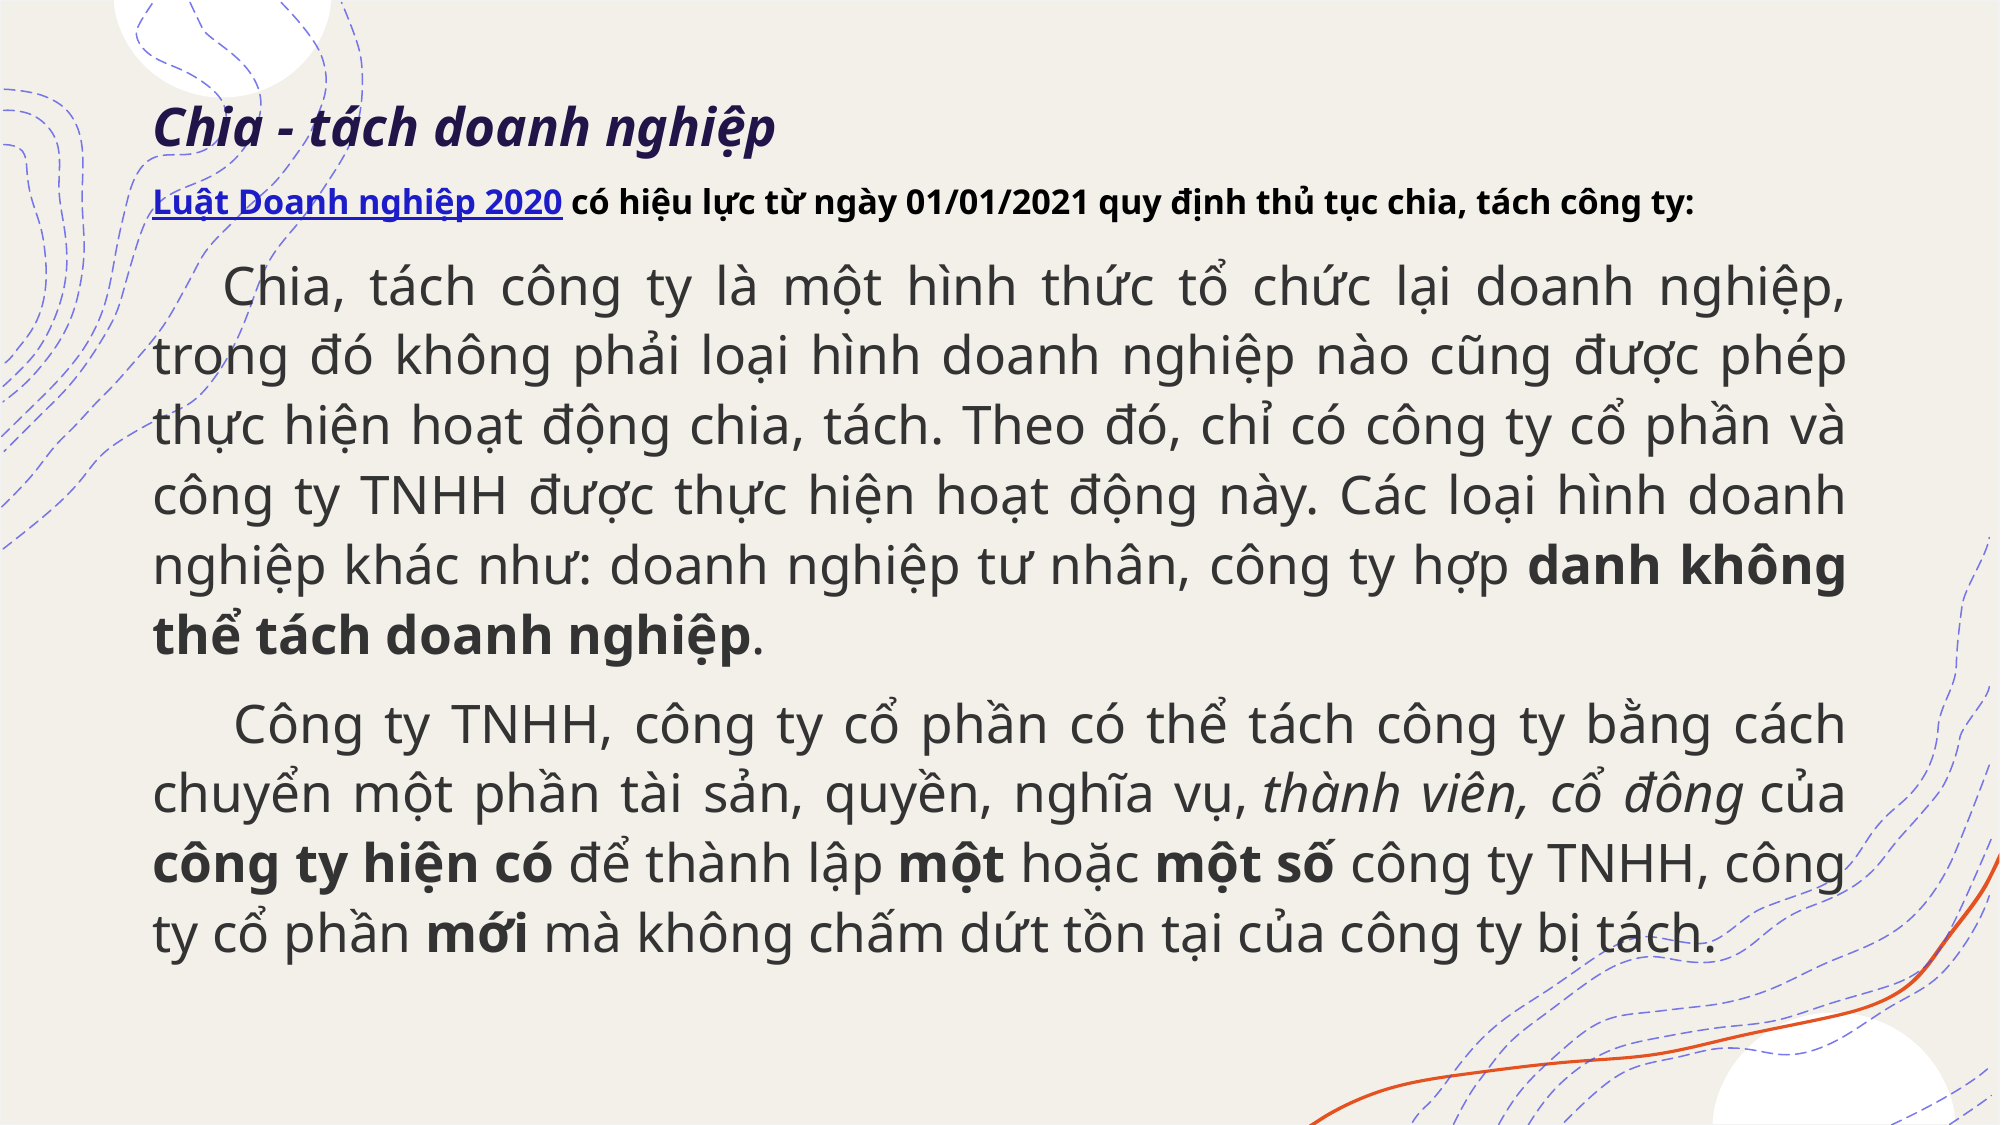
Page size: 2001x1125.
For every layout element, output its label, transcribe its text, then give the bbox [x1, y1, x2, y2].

list Chia - tách doanh nghiệp Luật Doanh nghiệp 2020 có hiệu lực từ ngày 01/01/2021 quy định thủ tục chia, tách công ty: Chia, tách công ty là một hình thức tổ chức lại doanh nghiệp, trong đó không phải loại hình doanh nghiệp nào cũng được phép thực hiện hoạt động chia, tách. Theo đó, chỉ có công ty cổ phần và công ty TNHH được thực hiện hoạt động này. Các loại hình doanh nghiệp khác như: doanh nghiệp tư nhân, công ty hợp danh không thể tách doanh nghiệp. Công ty TNHH, công ty cổ phần có thể tách công ty bằng cách chuyển một phần tài sản, quyền, nghĩa vụ, thành viên, cổ đông của công ty hiện có để thành lập một hoặc một số công ty TNHH, công ty cổ phần mới mà không chấm dứt tồn tại của công ty bị tách. [137, 79, 1863, 1014]
